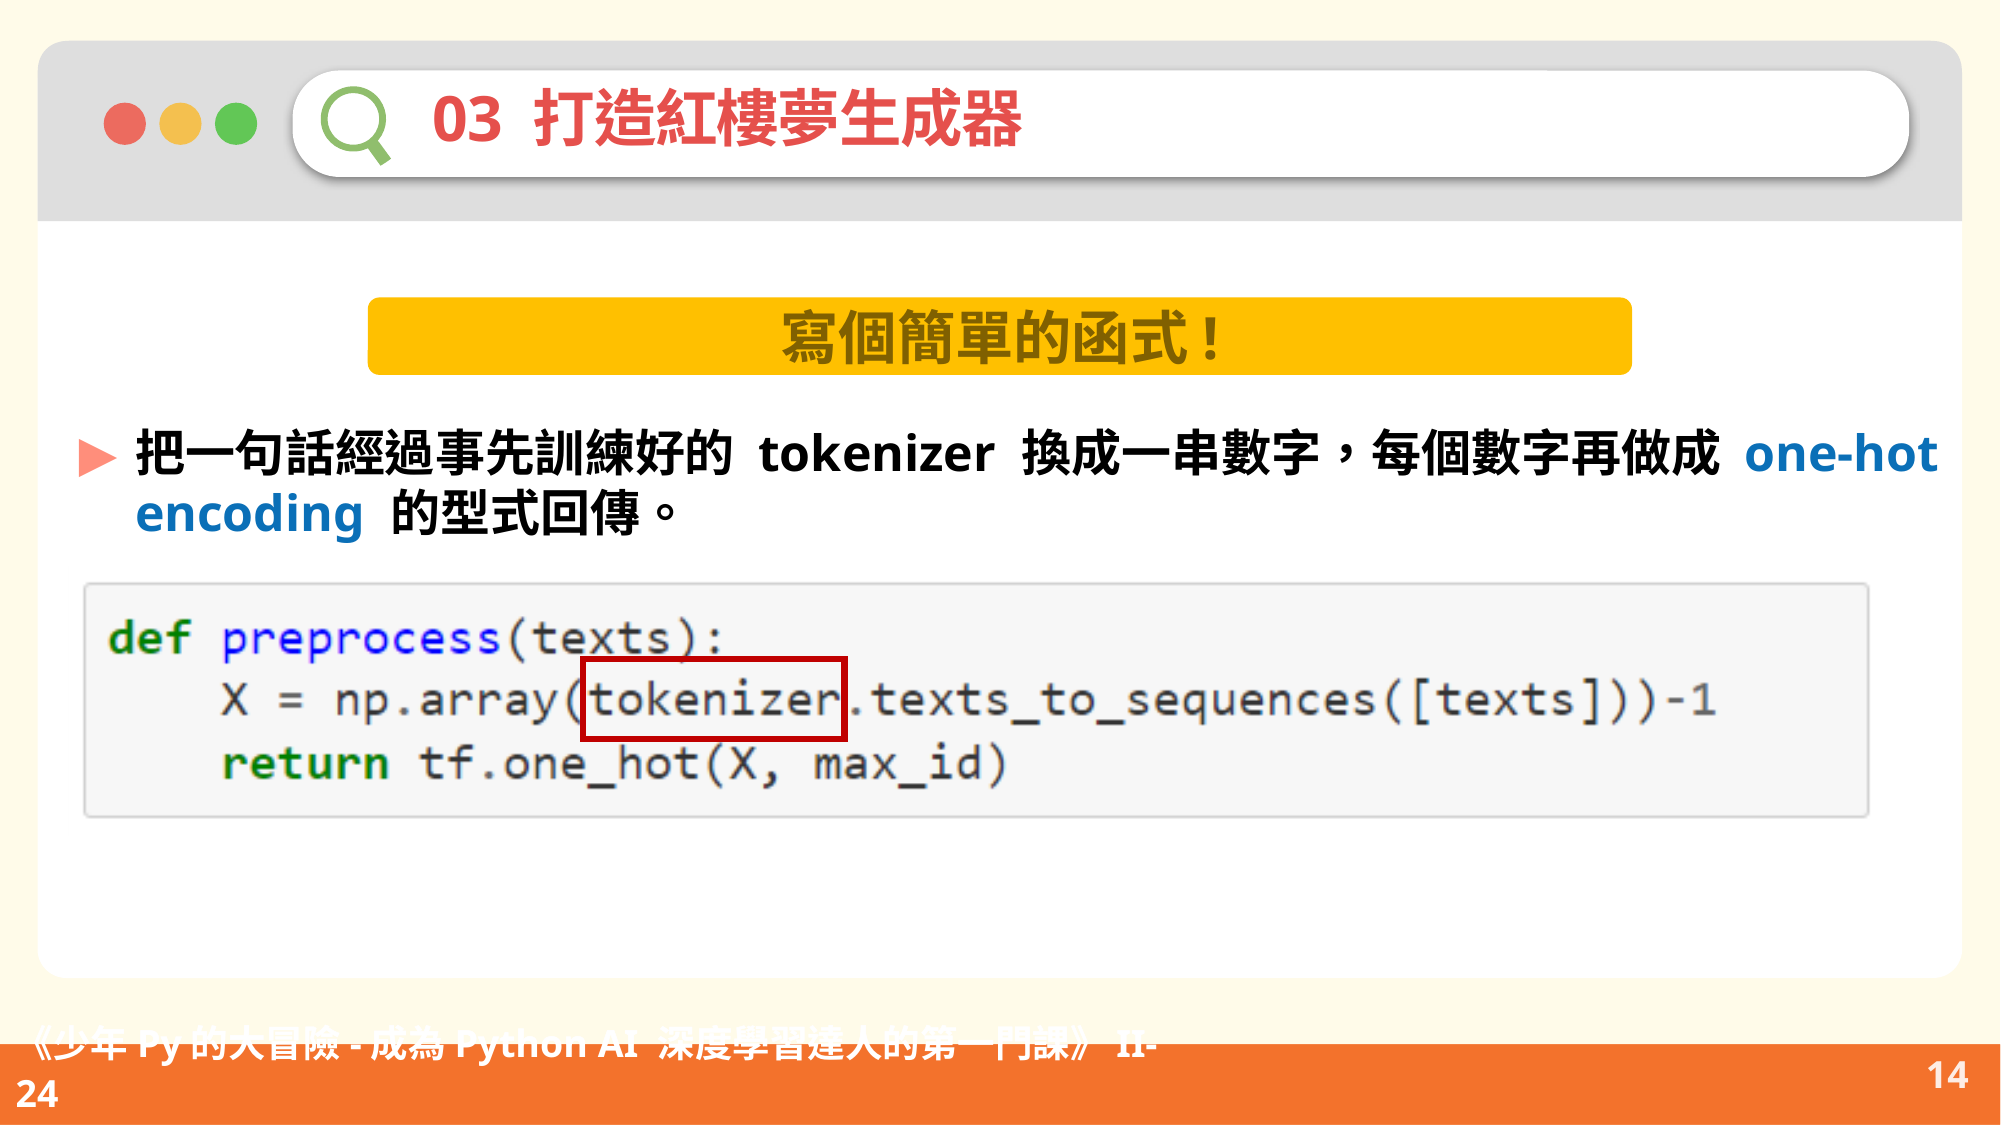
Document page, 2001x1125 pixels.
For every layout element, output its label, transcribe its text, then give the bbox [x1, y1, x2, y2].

text_box 寫個簡單的函式! [367, 297, 1633, 375]
text_box 把一句話經過事先訓練好的 tokenizer 換成一串數字，每個數字再做成 one-hot encoding 的型式回傳。 [67, 409, 2000, 554]
list 03 打造紅樓夢生成器 [423, 84, 1874, 163]
slide_number 14 [1915, 1047, 1979, 1111]
picture [66, 566, 1880, 836]
